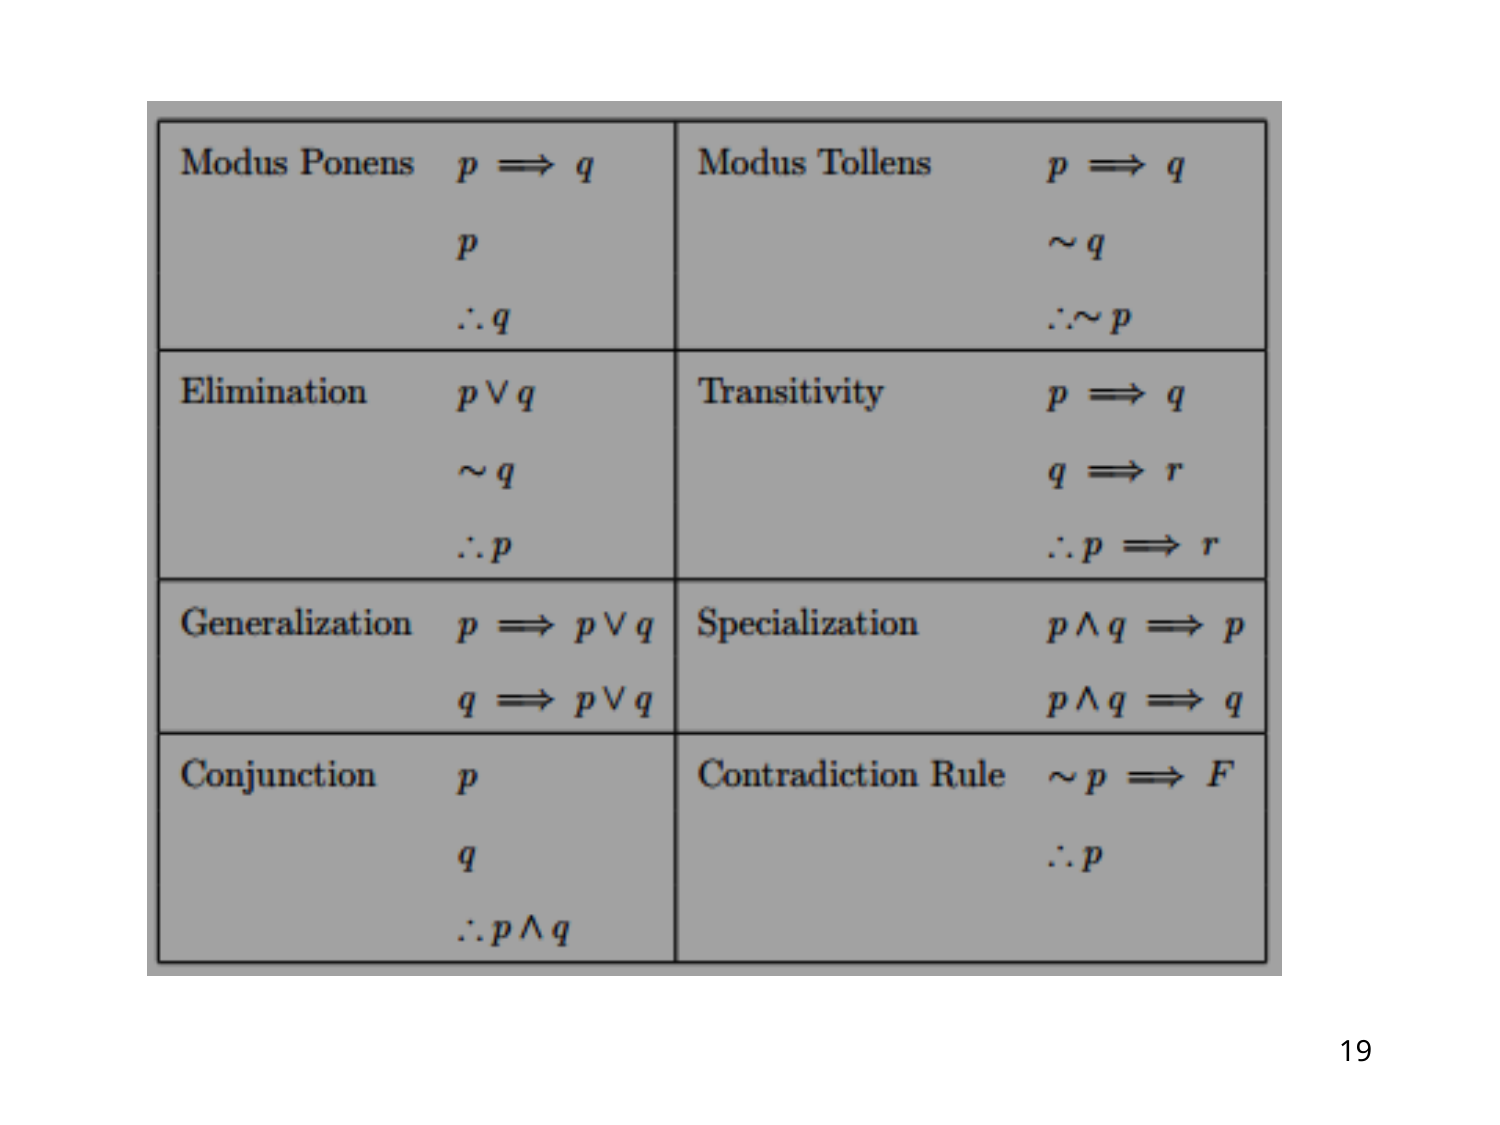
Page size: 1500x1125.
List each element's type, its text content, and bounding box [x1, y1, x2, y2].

picture [147, 101, 1282, 977]
slide_number 19 [1074, 1025, 1388, 1100]
